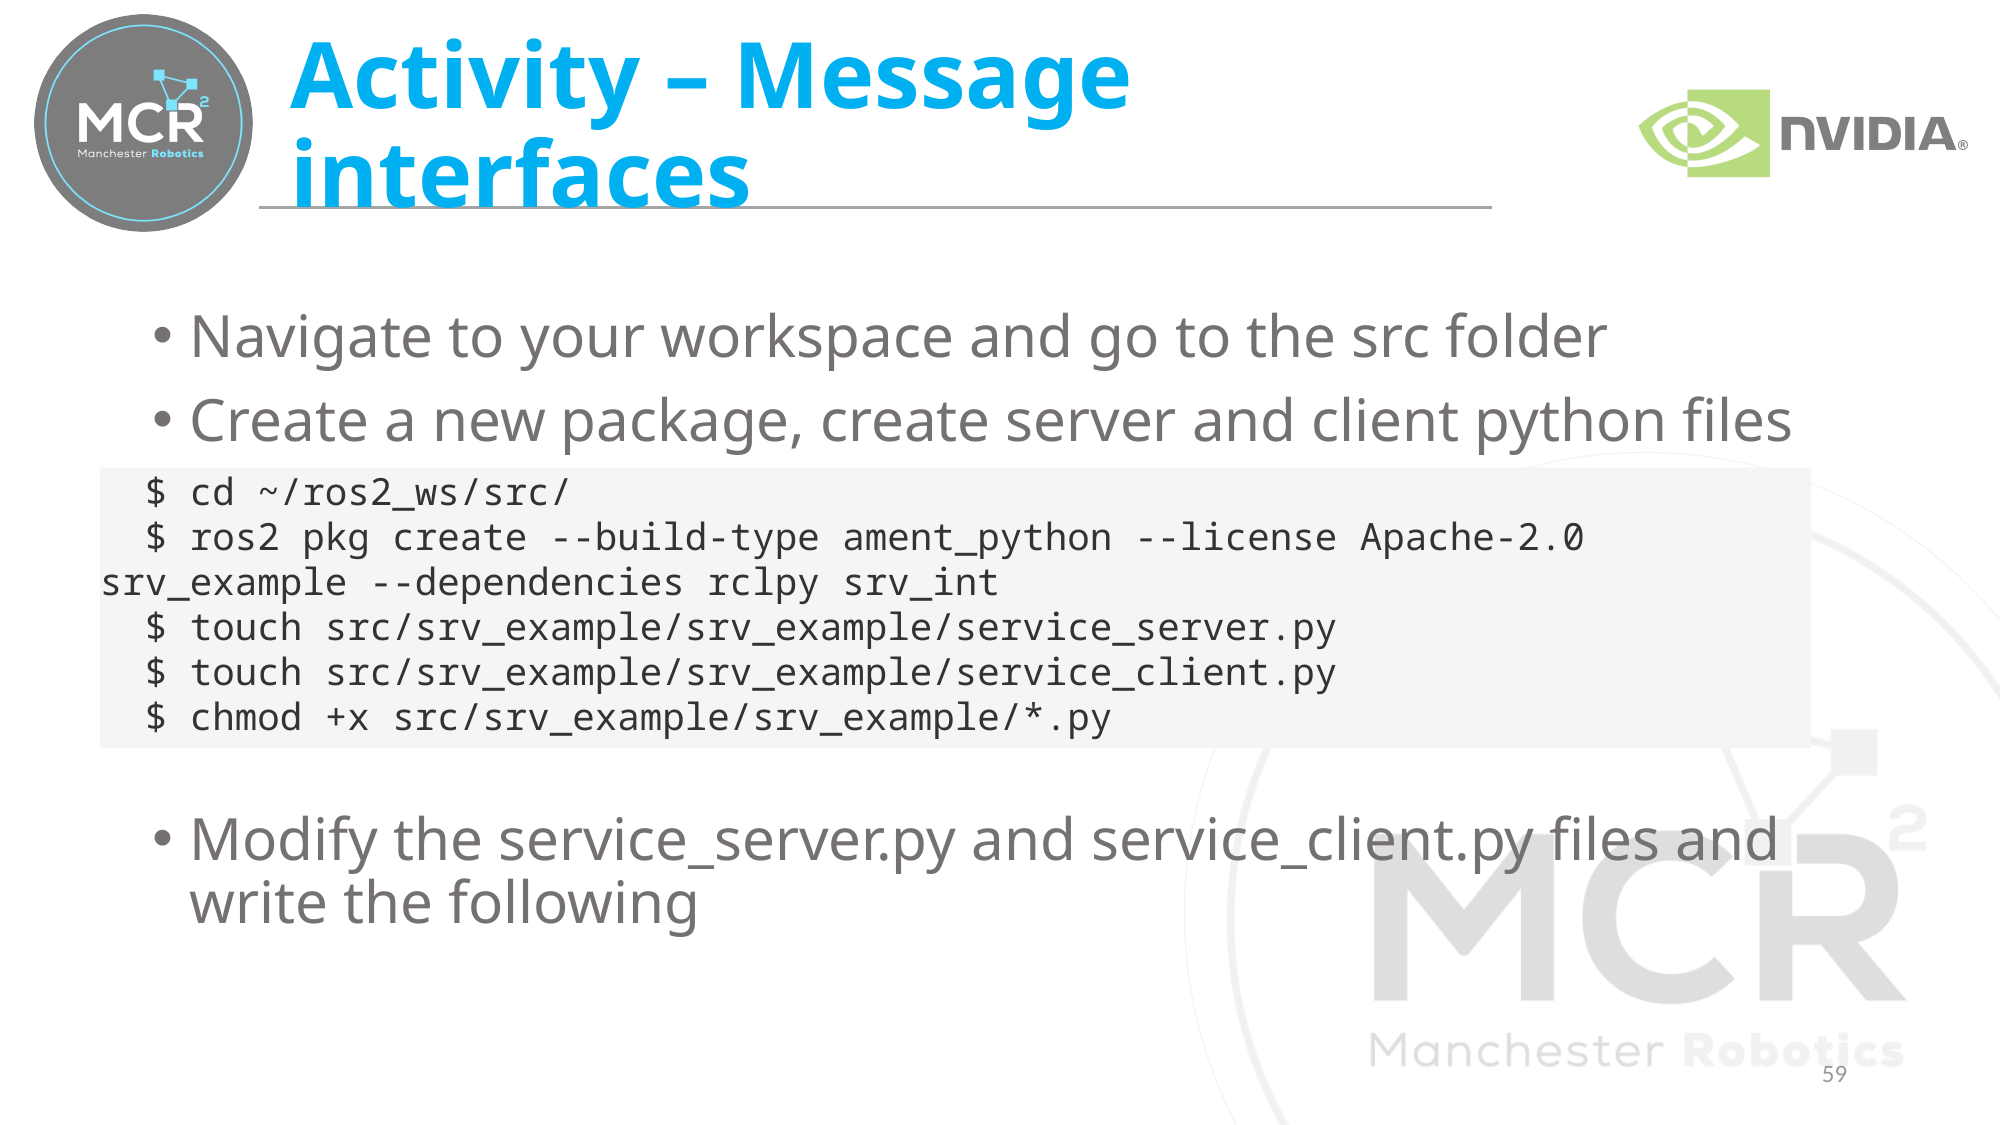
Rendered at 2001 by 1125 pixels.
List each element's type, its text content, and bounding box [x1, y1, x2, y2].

text_box $ cd ~/ros2_ws/src/ $ ros2 pkg create --build-type ament_python --license Apache-2.0 srv_example --dependencies rclpy srv_int $ touch src/srv_example/srv_example/service_server.py $ touch src/srv_example/srv_example/service_client.py $ chmod +x src/srv_example/srv_example/*.py [100, 467, 1812, 748]
title Activity – Message interfaces [275, 19, 1615, 238]
list Navigate to your workspace and go to the src folder Create a new package, create server and client python files Modify the service_server.py and service_client.py files and write the following [137, 299, 1863, 1014]
slide_number 59 [1412, 1042, 1863, 1103]
